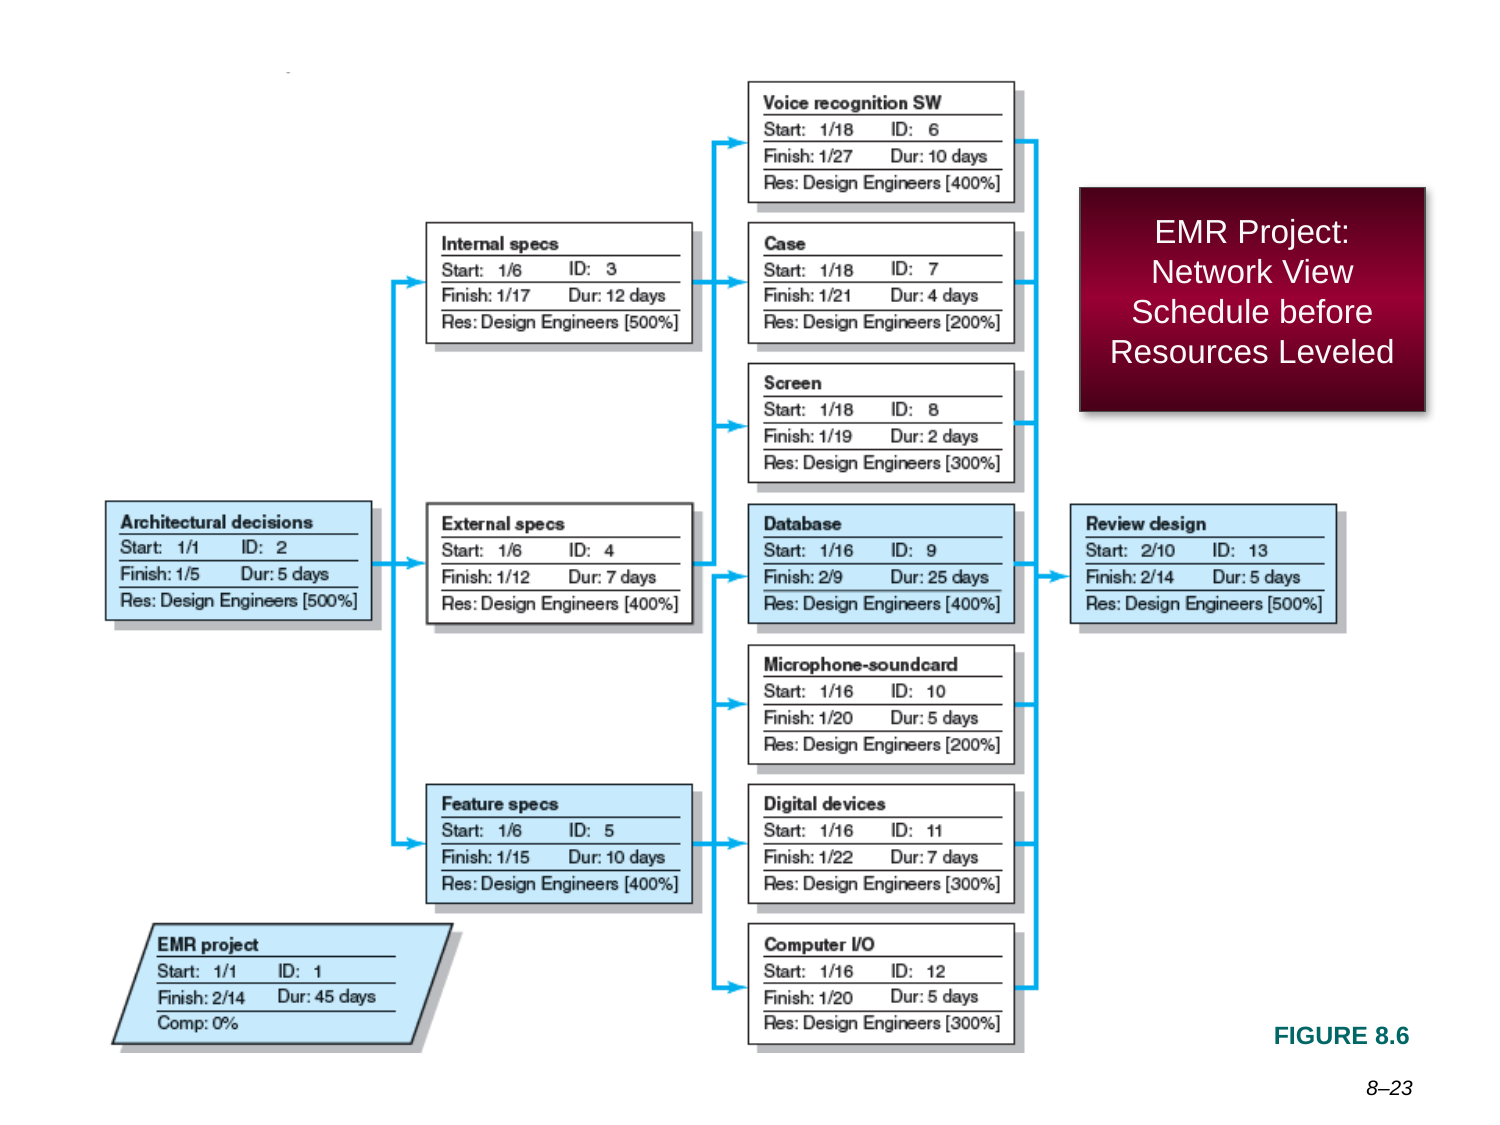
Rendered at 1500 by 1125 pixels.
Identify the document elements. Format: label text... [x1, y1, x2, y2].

text_box FIGURE 8.6 [1215, 1012, 1425, 1058]
title EMR Project: Network View Schedule before Resources Leveled [1350, 187, 1426, 412]
slide_number 8–23 [1065, 1074, 1413, 1100]
picture [99, 72, 1350, 1053]
